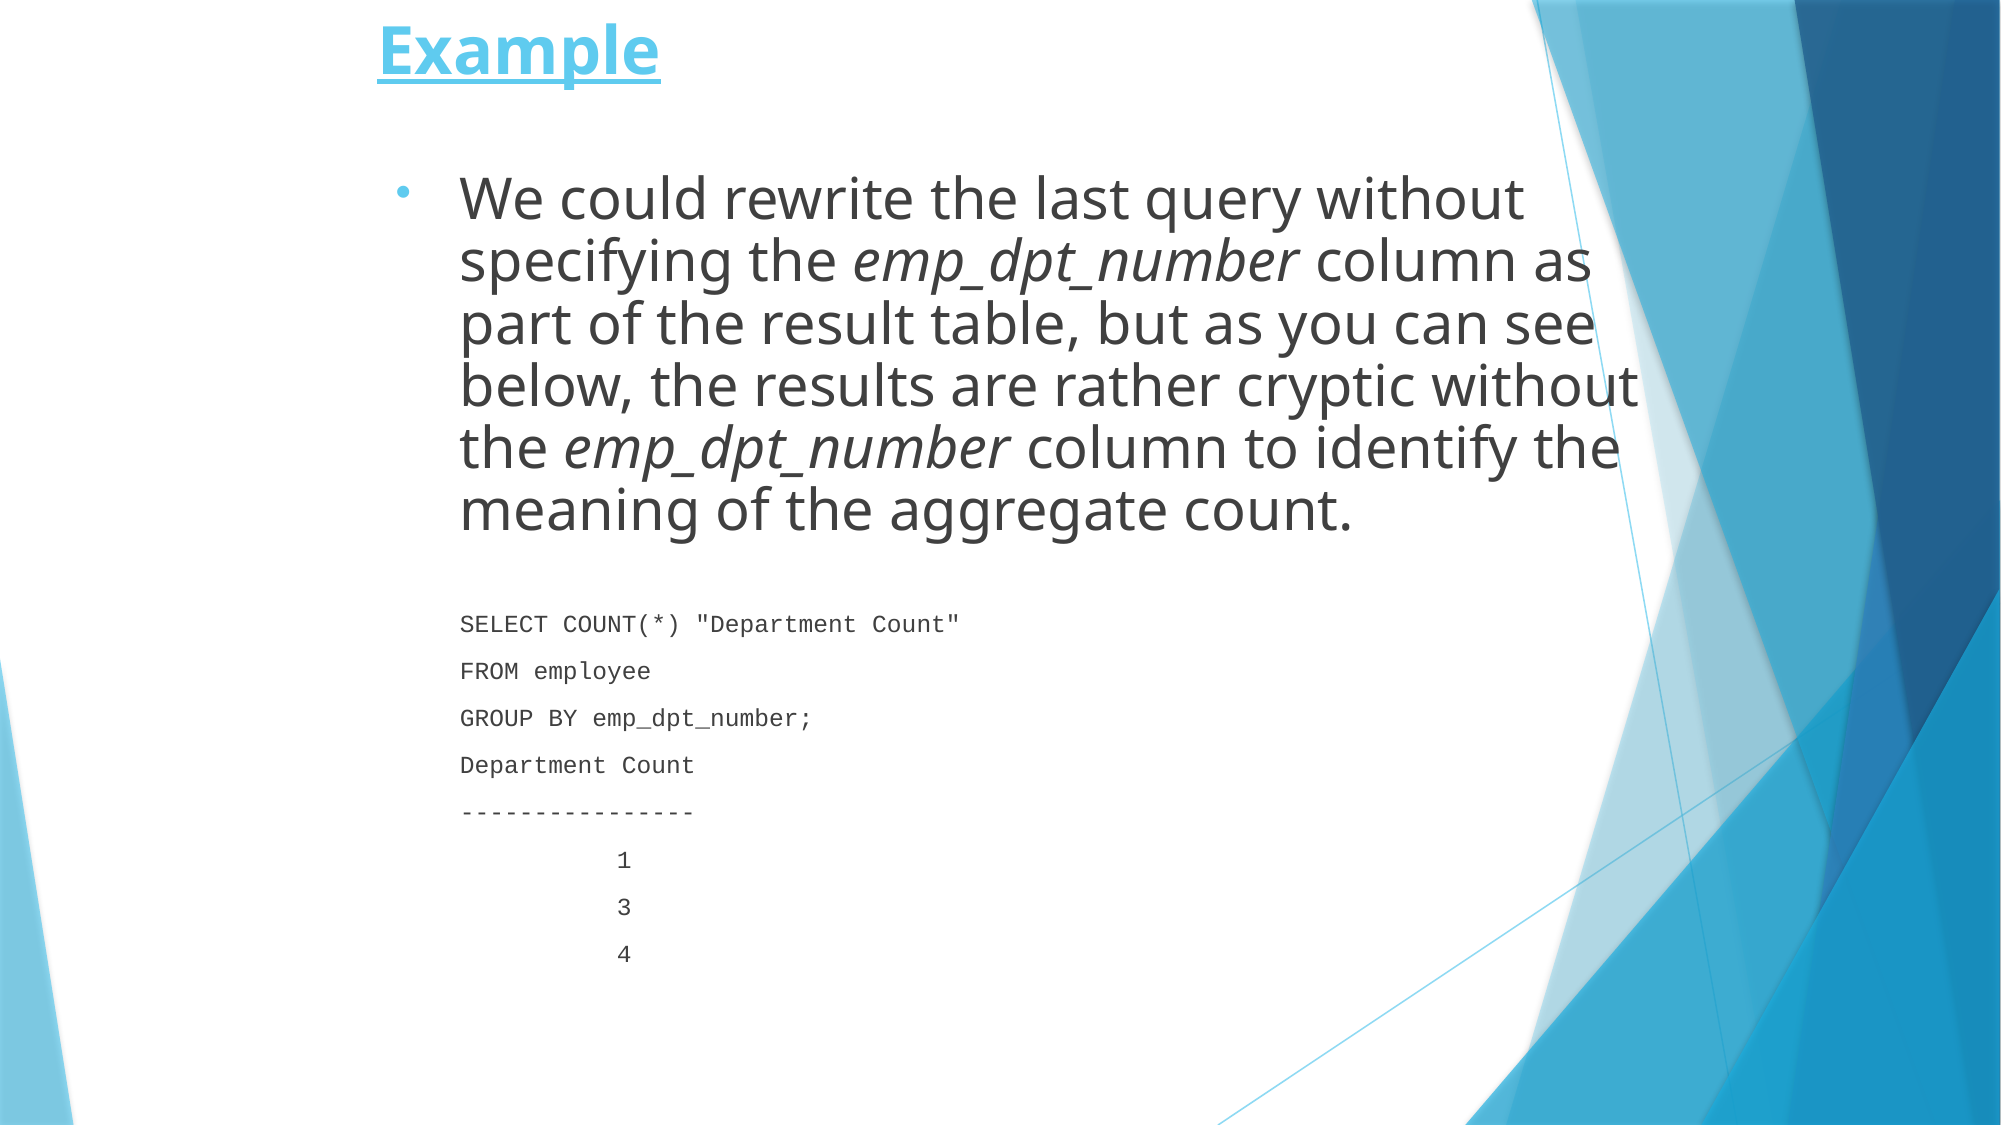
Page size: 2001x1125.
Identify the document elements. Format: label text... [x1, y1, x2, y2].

list We could rewrite the last query without specifying the emp_dpt_number column as part of the result table, but as you can see below, the results are rather cryptic without the emp_dpt_number column to identify the meaning of the aggregate count. SELECT COUNT(*) "Department Count" FROM employee GROUP BY emp_dpt_number; Department Count ---------------- 1 3 4 [287, 162, 1713, 1038]
title Example [362, 0, 1638, 162]
